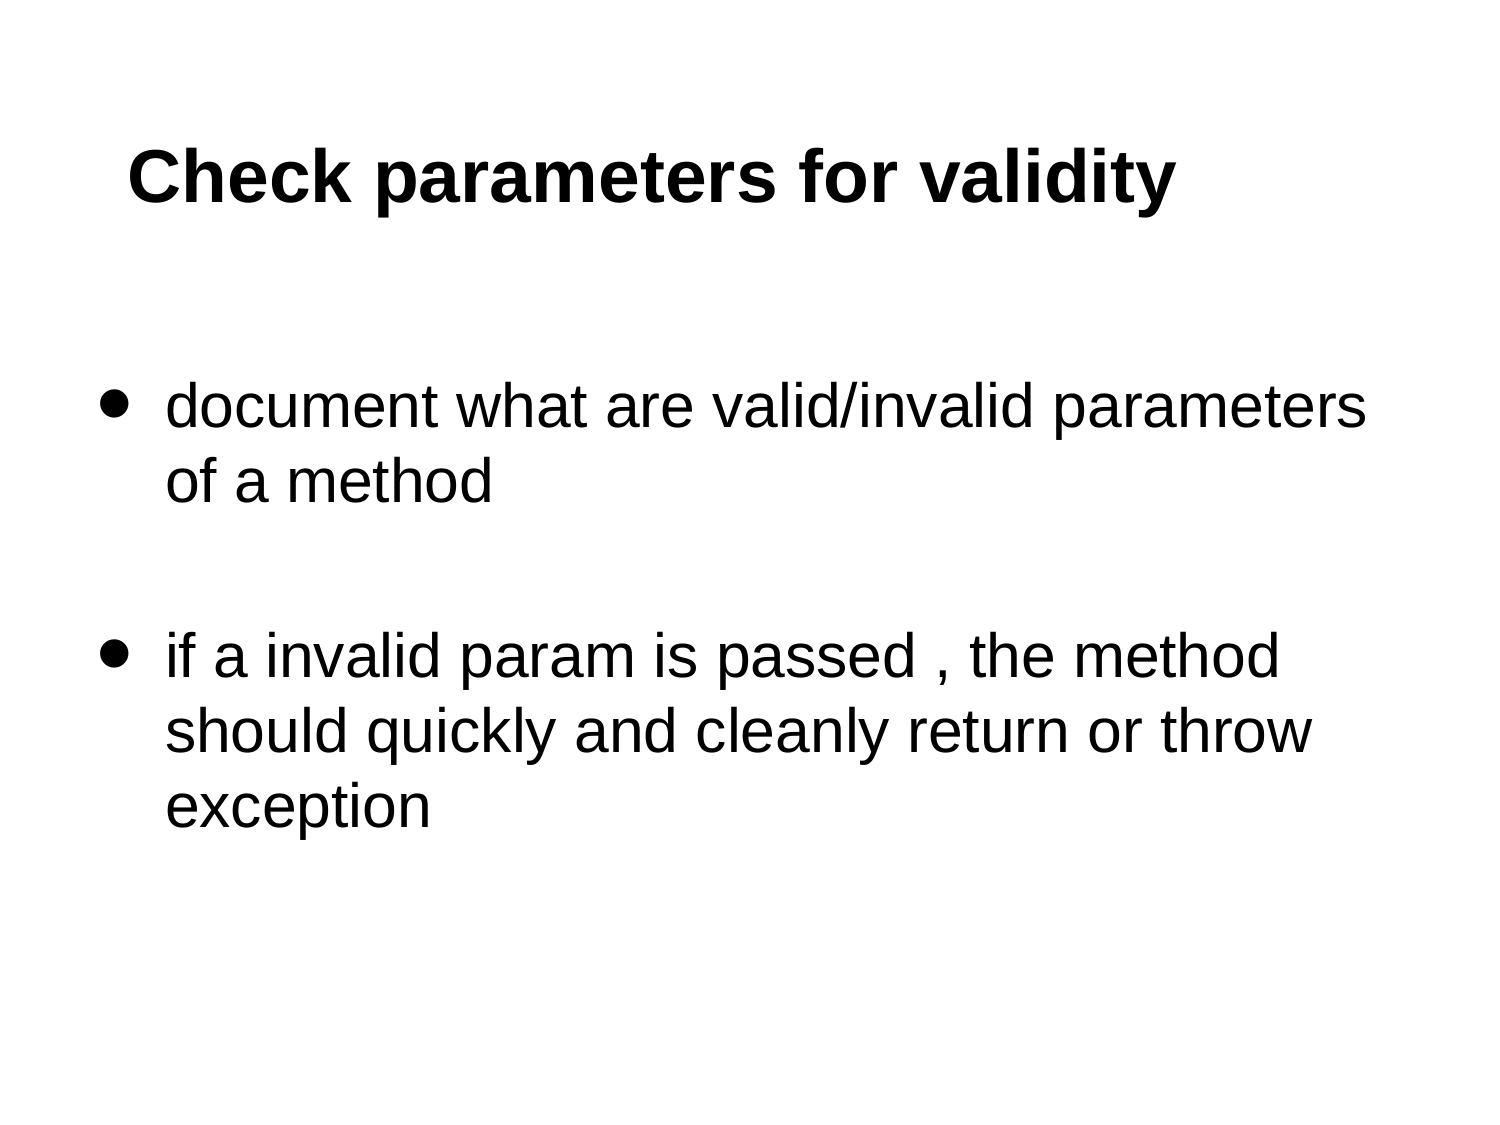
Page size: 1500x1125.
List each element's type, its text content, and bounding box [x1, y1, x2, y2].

list document what are valid/invalid parameters of a method if a invalid param is passed , the method should quickly and cleanly return or throw exception [75, 262, 1425, 1078]
title Check parameters for validity [75, 45, 1425, 233]
